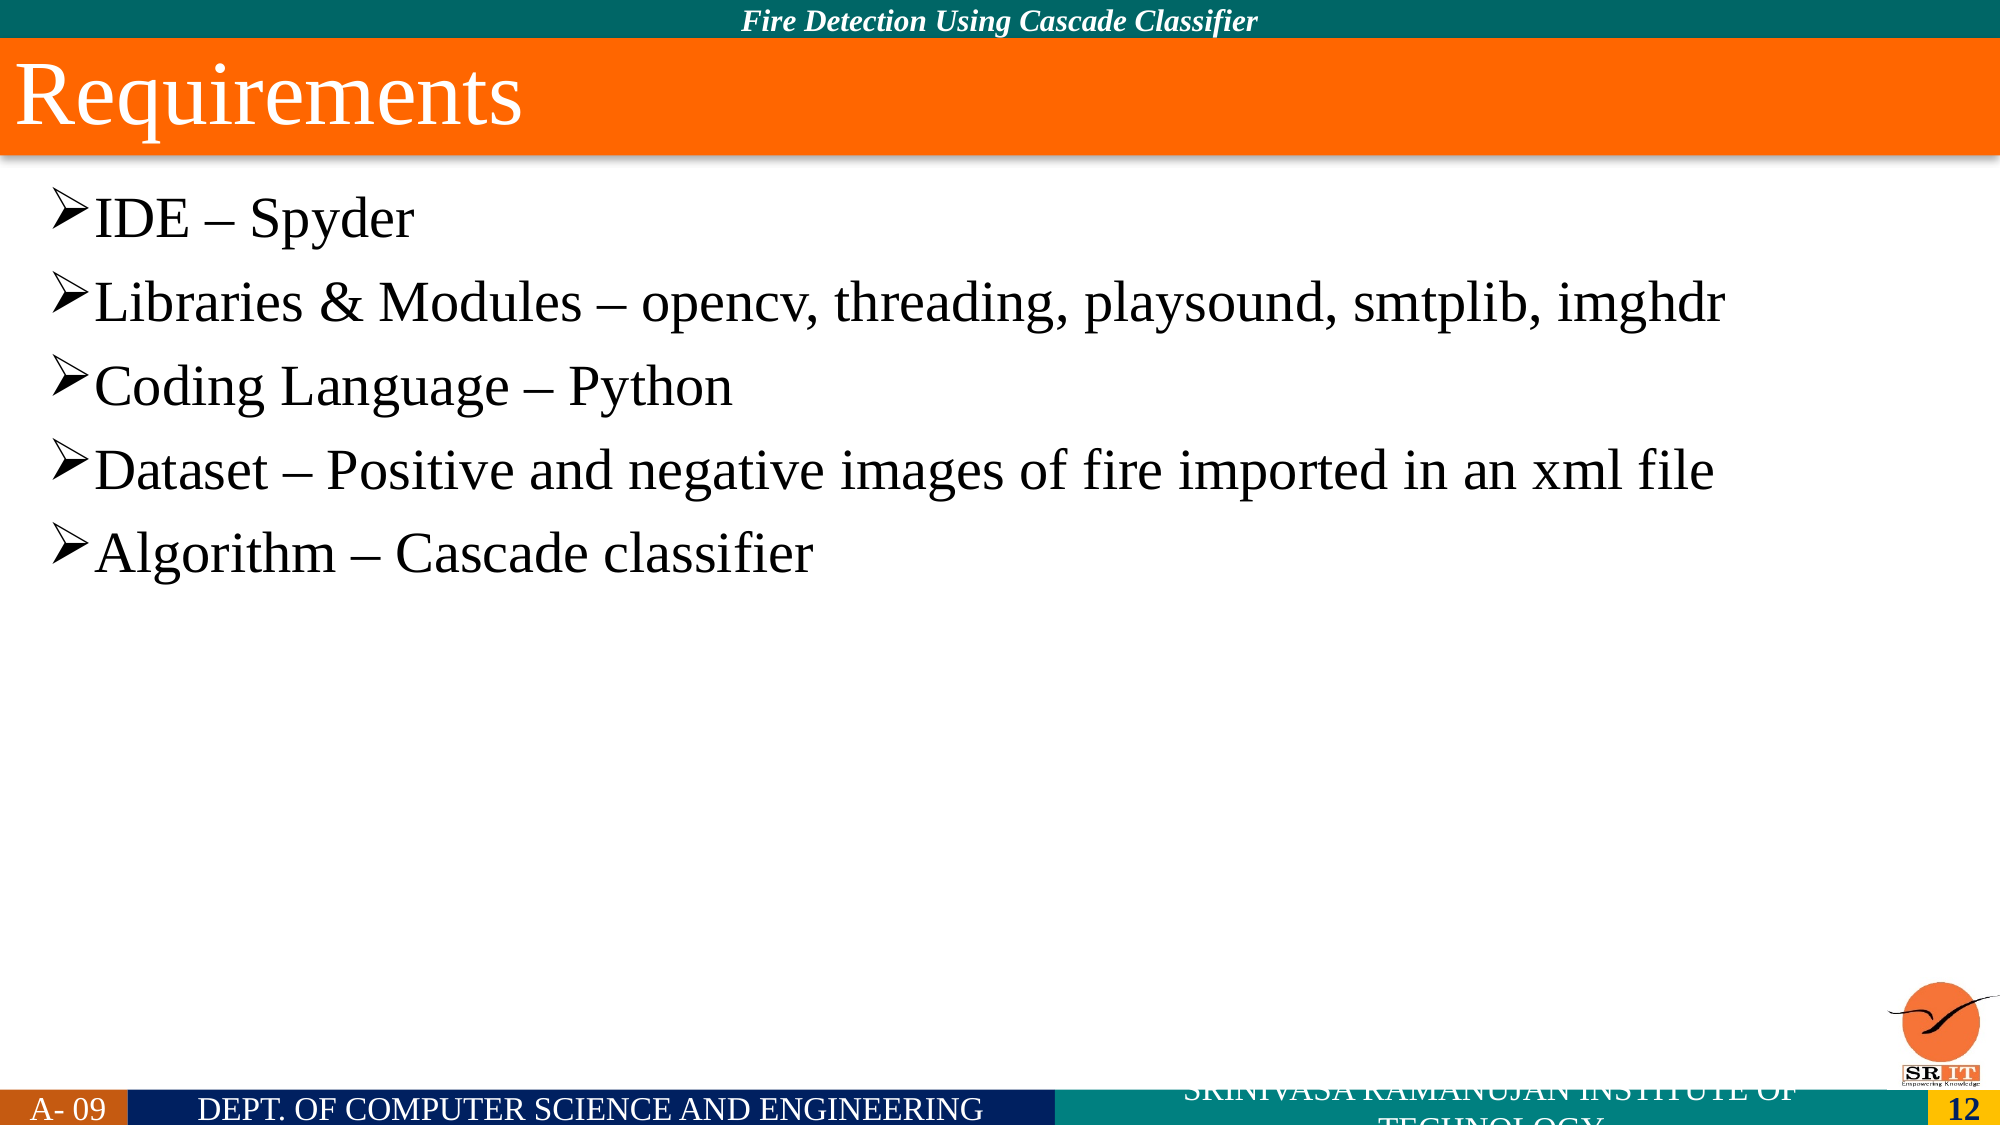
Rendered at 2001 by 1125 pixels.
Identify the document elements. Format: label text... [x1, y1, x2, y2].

title Requirements [0, 38, 2000, 156]
picture [1887, 977, 2000, 1090]
list IDE – Spyder Libraries & Modules – opencv, threading, playsound, smtplib, imghdr Coding Language – Python Dataset – Positive and negative images of fire imported in an xml file Algorithm – Cascade classifier [32, 179, 1965, 1065]
